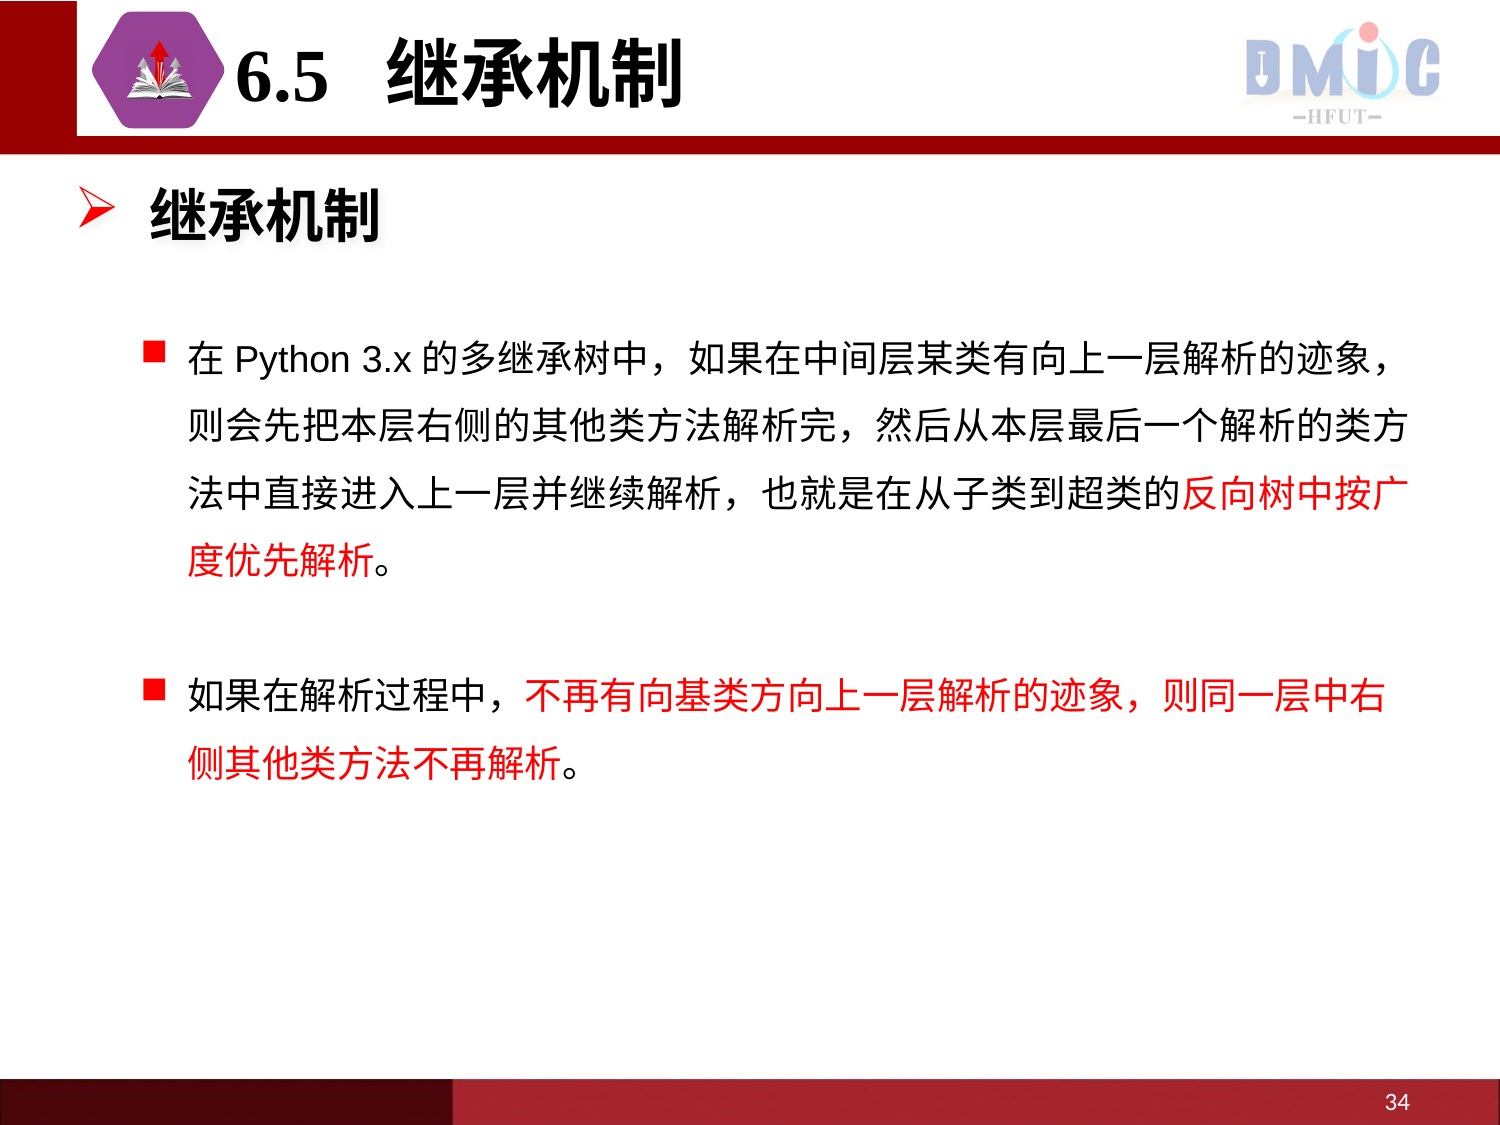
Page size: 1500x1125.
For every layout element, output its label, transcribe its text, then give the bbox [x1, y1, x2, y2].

slide_number 34 [1074, 1081, 1425, 1119]
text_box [0, 11, 1058, 129]
text_box 在Python 3.x的多继承树中，如果在中间层某类有向上一层解析的迹象，则会先把本层右侧的其他类方法解析完，然后从本层最后一个解析的类方法中直接进入上一层并继续解析，也就是在从子类到超类的反向树中按广度优先解析。 如果在解析过程中，不再有向基类方向上一层解析的迹象，则同一层中右侧其他类方法不再解析。 [125, 304, 1425, 792]
text_box 继承机制 [59, 172, 398, 257]
picture [0, 1079, 1500, 1125]
